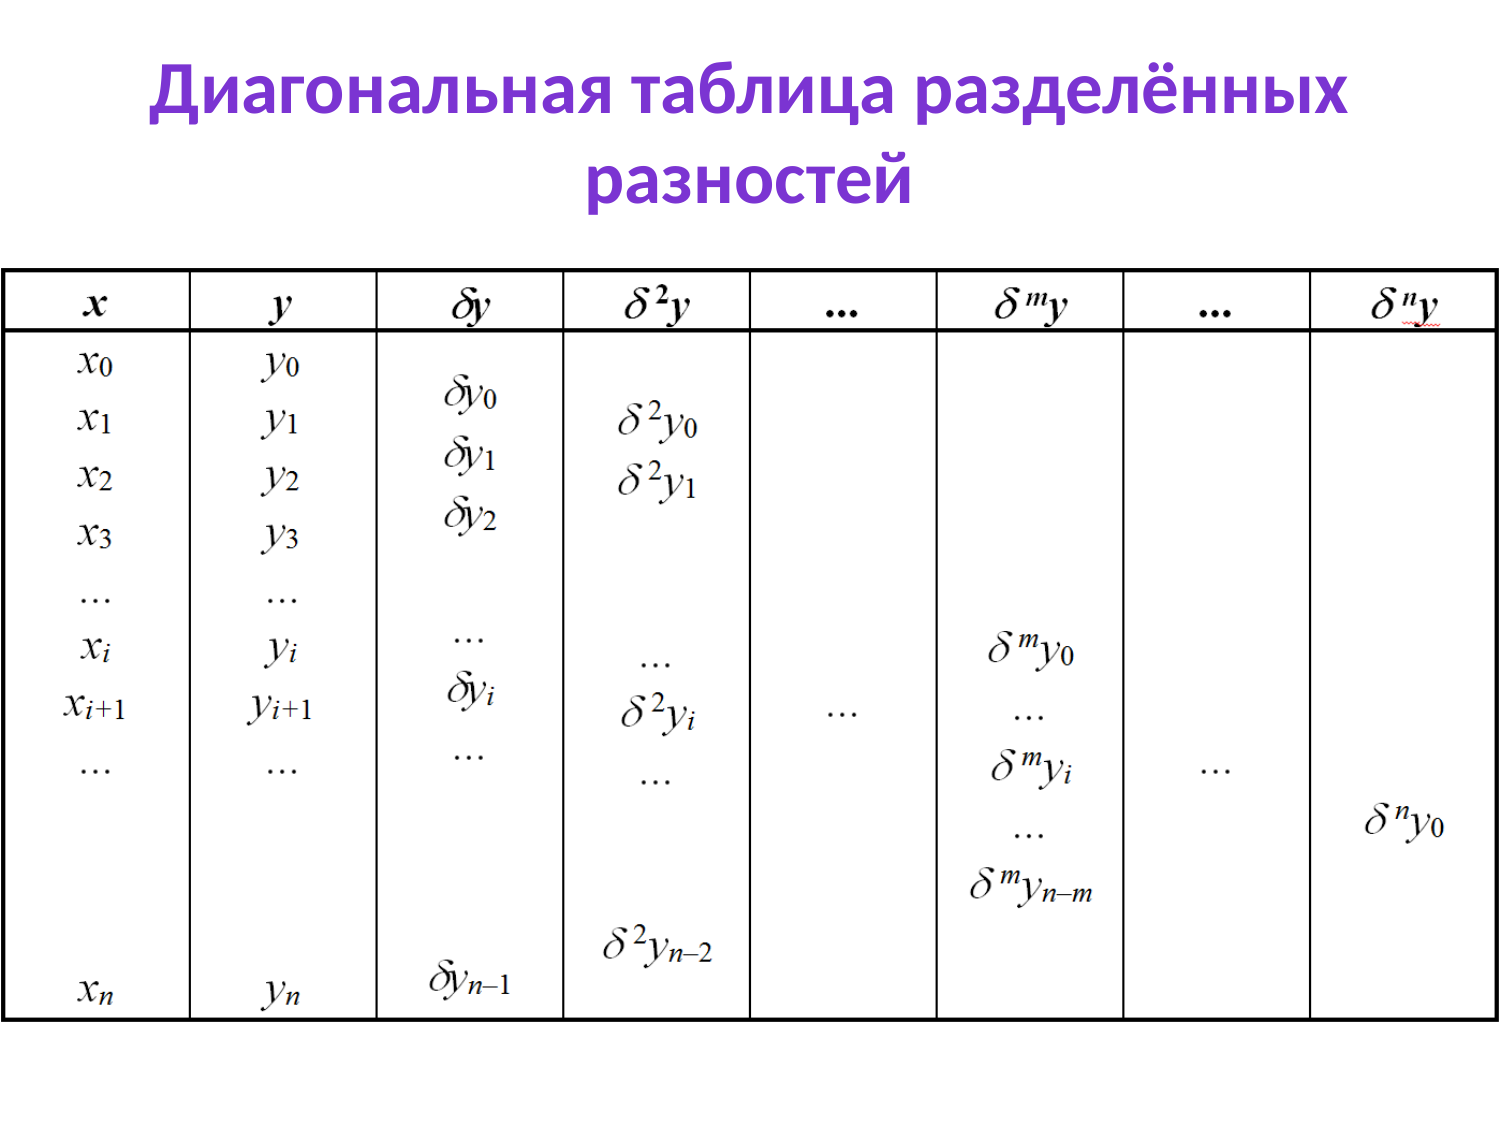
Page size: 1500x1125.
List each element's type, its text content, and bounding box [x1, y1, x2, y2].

picture [0, 266, 1500, 1023]
text_box Диагональная таблица разделённых разностей [0, 31, 1500, 227]
